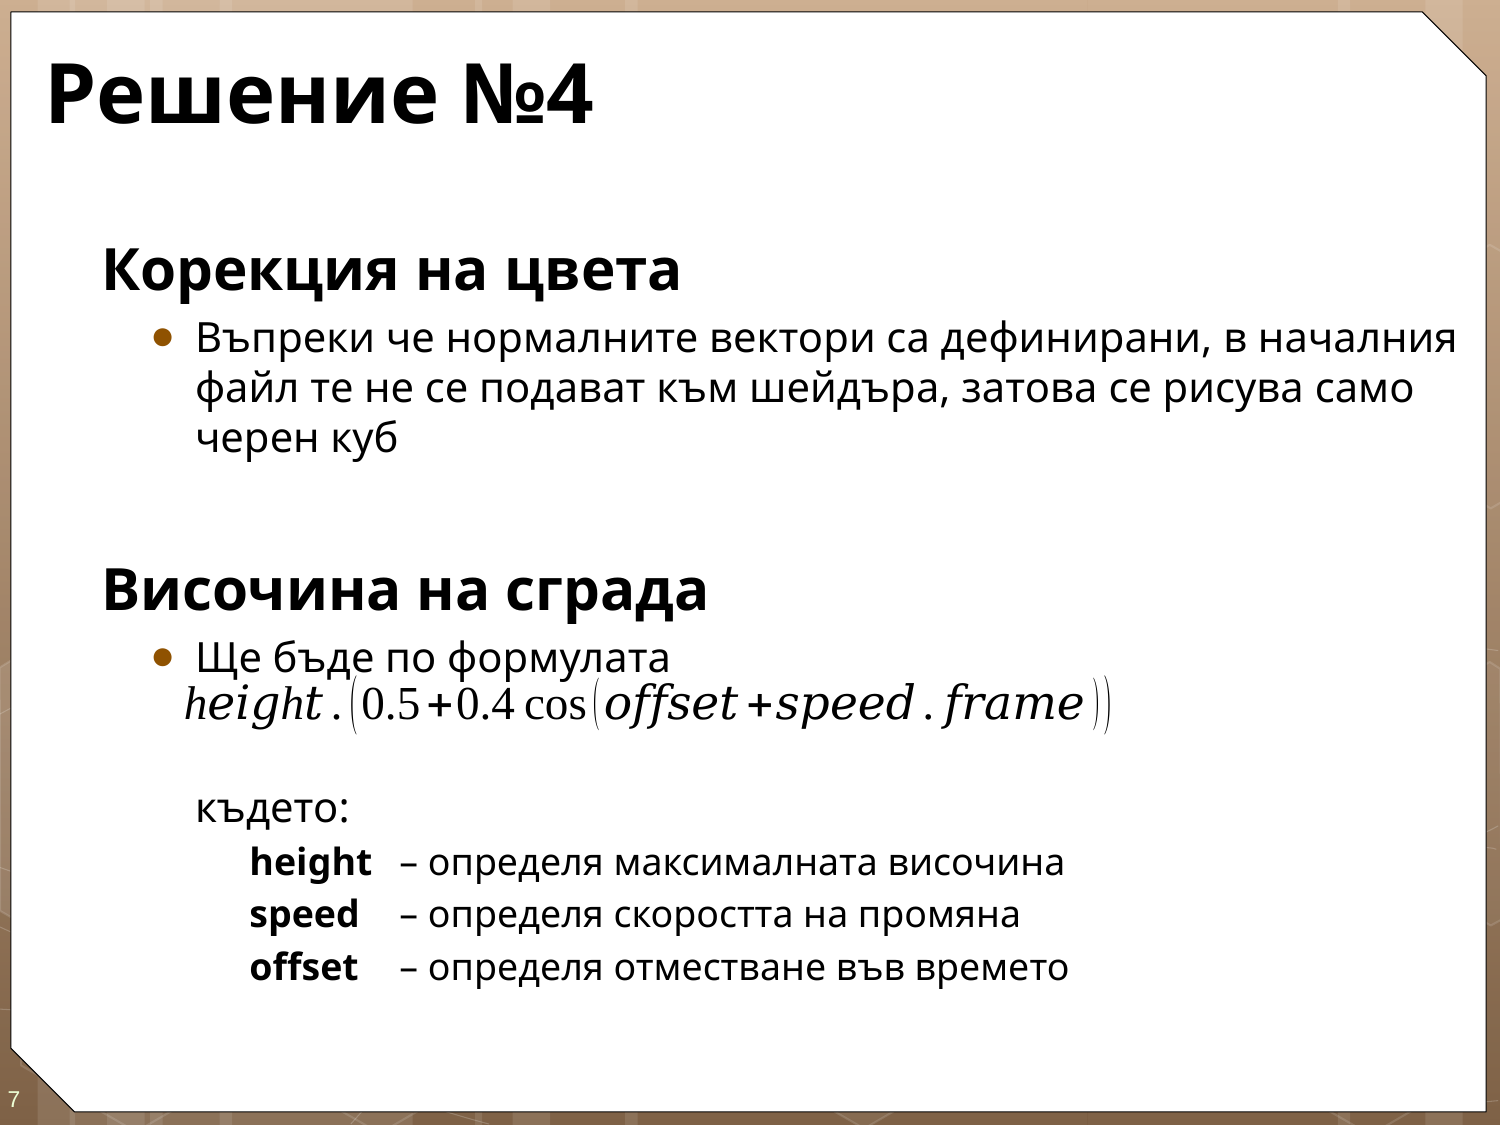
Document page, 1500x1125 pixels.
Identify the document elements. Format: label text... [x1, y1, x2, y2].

list Корекция на цвета Въпреки че нормалните вектори са дефинирани, в началния файл те не се подават към шейдъра, затова се рисува само черен куб Височина на сграда Ще бъде по формулата където: height – определя максималната височина speed – определя скоростта на промяна offset – определя отместване във времето [75, 224, 1488, 1113]
title Решение №4 [29, 37, 1450, 144]
